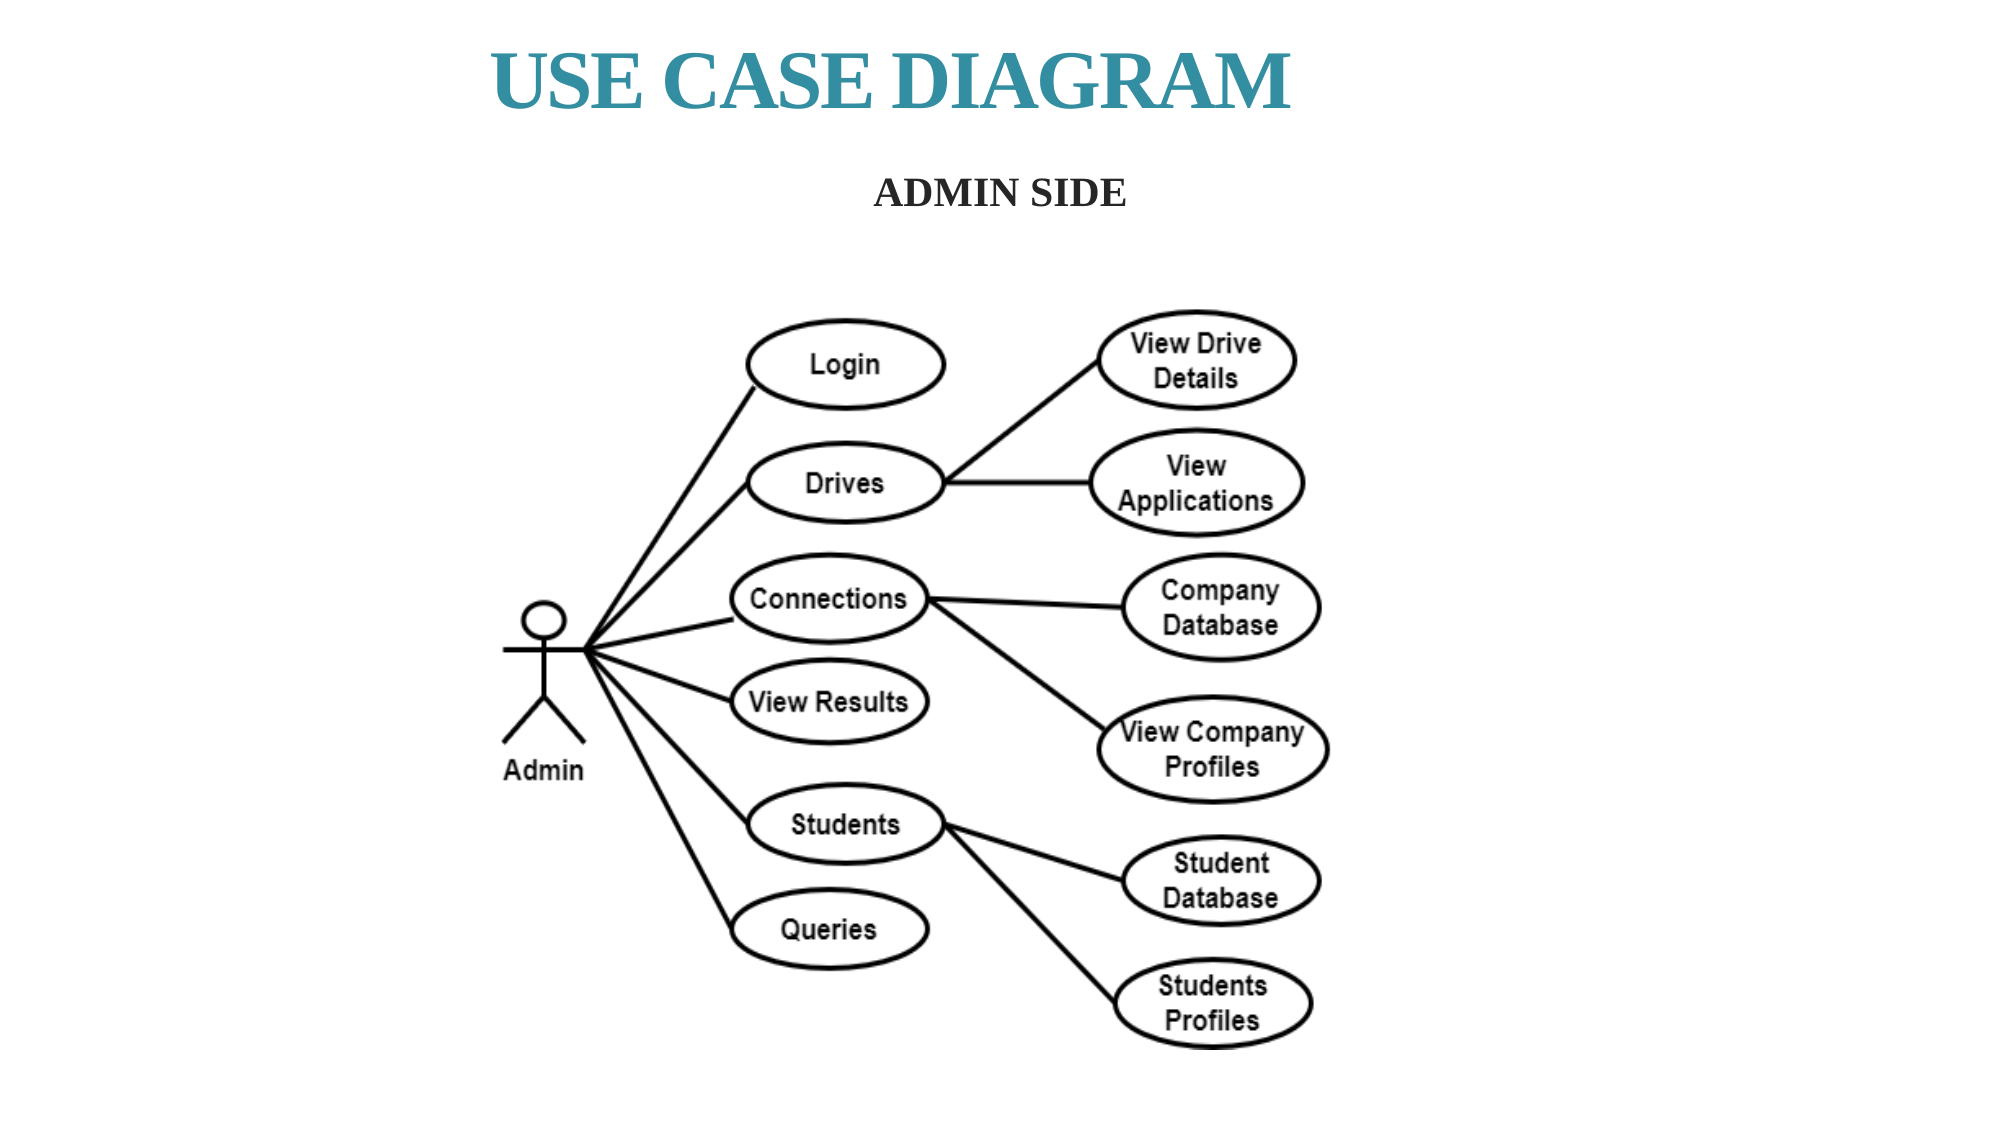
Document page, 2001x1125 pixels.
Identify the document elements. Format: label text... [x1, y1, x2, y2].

picture [500, 245, 1531, 1051]
title USE CASE DIAGRAM [378, 41, 1422, 125]
list ADMIN SIDE [111, 164, 1876, 1050]
